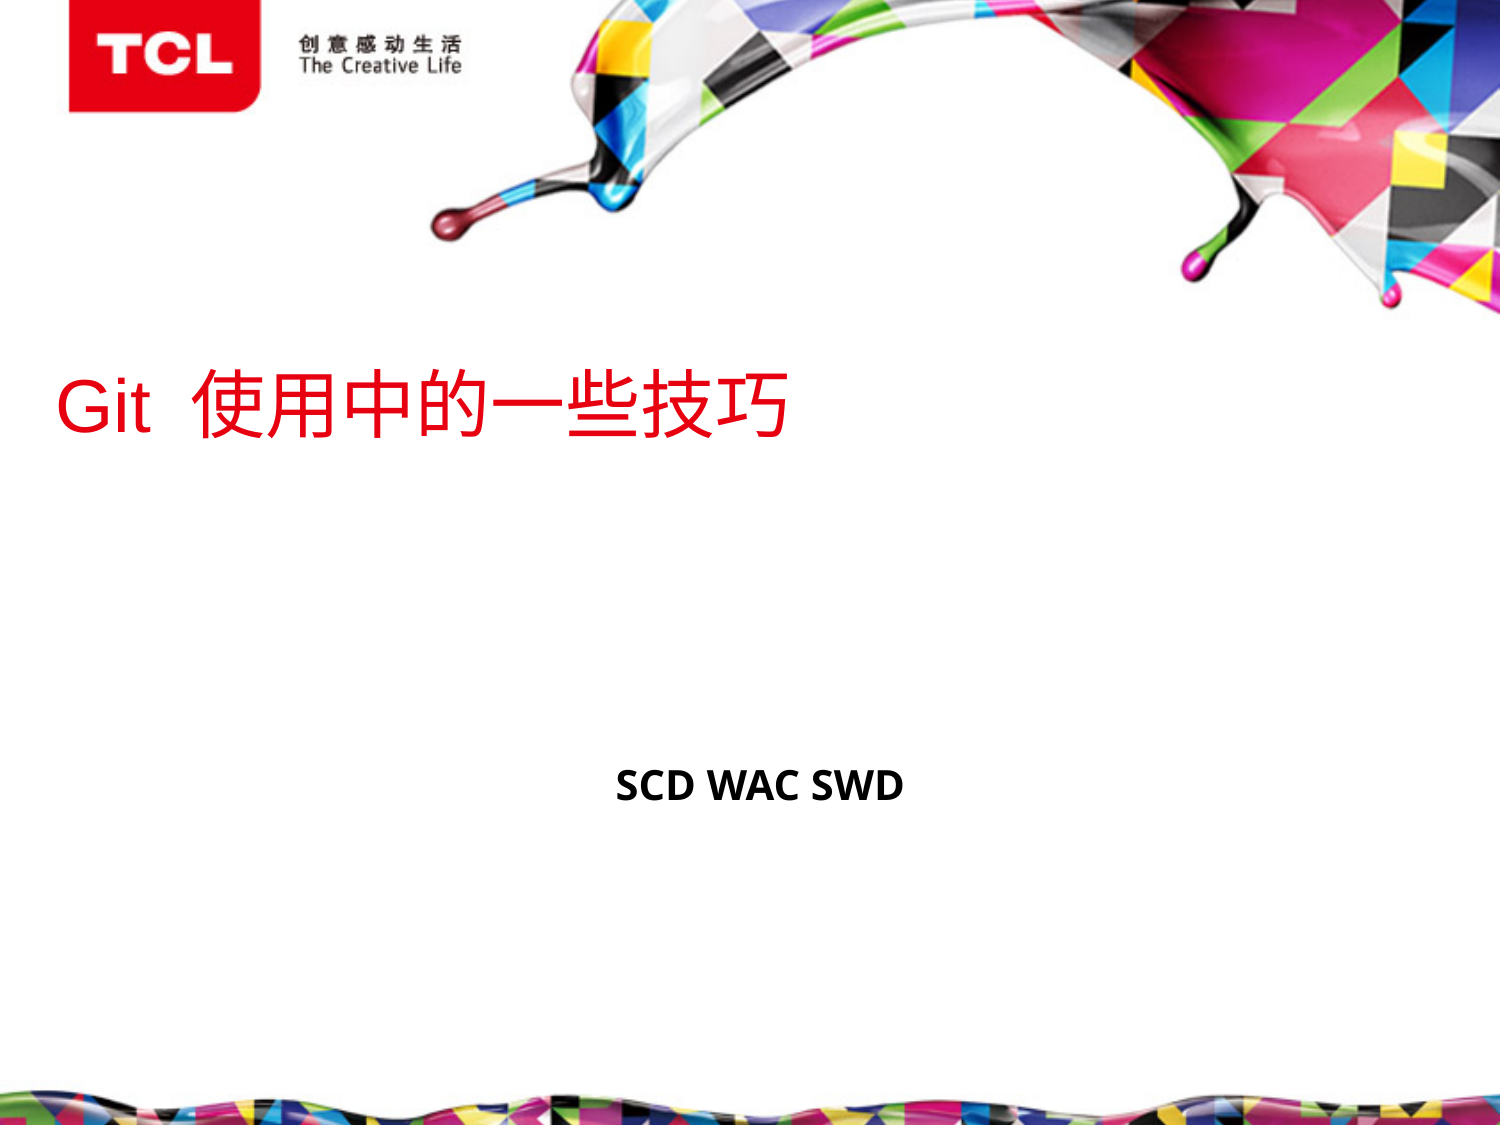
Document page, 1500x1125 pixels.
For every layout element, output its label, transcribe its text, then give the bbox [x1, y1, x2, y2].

picture [0, 0, 1500, 1125]
text_box SCD WAC SWD [407, 751, 1046, 817]
text_box Git 使用中的一些技巧 [41, 349, 1483, 455]
